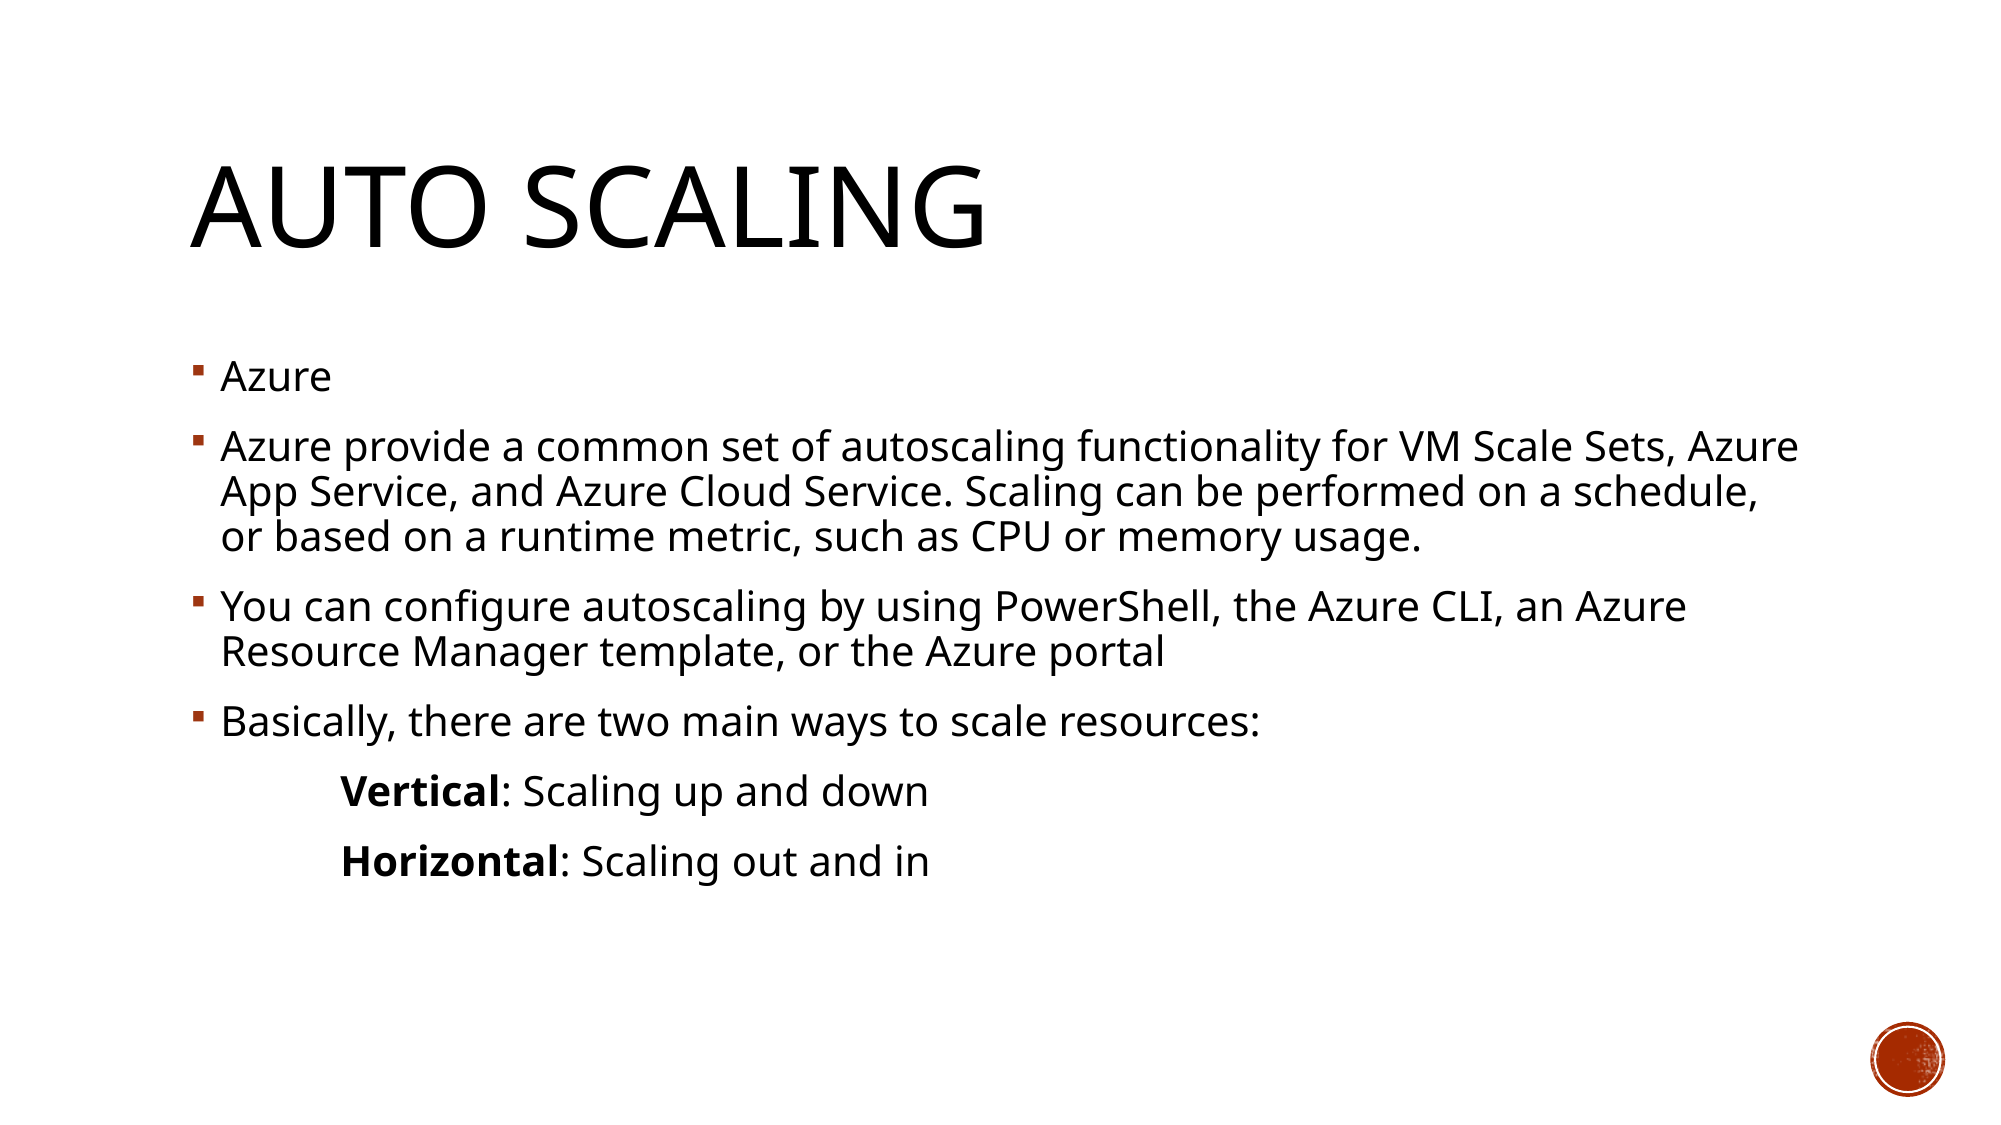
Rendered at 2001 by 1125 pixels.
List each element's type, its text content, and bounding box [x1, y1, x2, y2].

list Azure Azure provide a common set of autoscaling functionality for VM Scale Sets, Azure App Service, and Azure Cloud Service. Scaling can be performed on a schedule, or based on a runtime metric, such as CPU or memory usage. You can configure autoscaling by using PowerShell, the Azure CLI, an Azure Resource Manager template, or the Azure portal Basically, there are two main ways to scale resources: Vertical: Scaling up and down Horizontal: Scaling out and in [175, 348, 1826, 1013]
title Auto Scaling [175, 79, 1826, 344]
